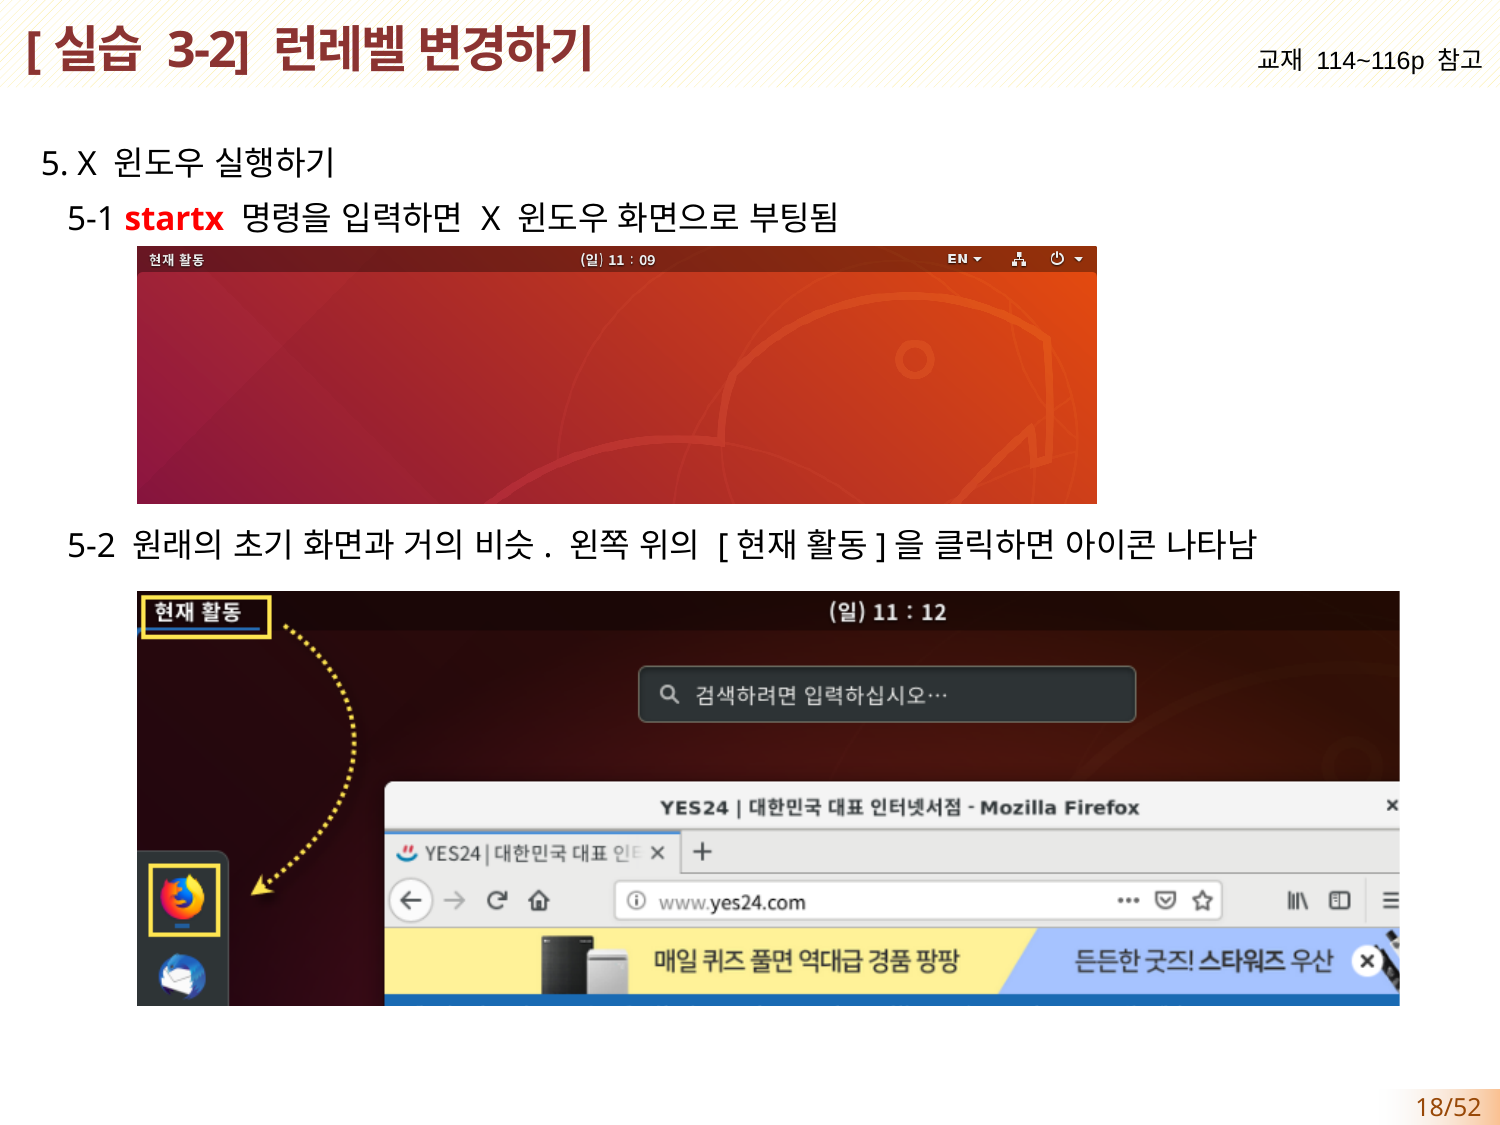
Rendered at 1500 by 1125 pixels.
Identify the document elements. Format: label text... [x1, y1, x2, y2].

title [실습 3-2] 런레벨 변경하기 [10, 8, 1288, 87]
list 5. X 윈도우 실행하기 5-1 startx 명령을 입력하면 X 윈도우 화면으로 부팅됨 5-2 원래의 초기 화면과 거의 비슷. 왼쪽 위의 [현재 활동]을 클릭하면 아이콘 나타남 [10, 126, 1481, 1057]
picture [136, 246, 1098, 504]
text_box 교재 114~116p 참고 [1242, 36, 1499, 82]
picture [136, 591, 1400, 1006]
